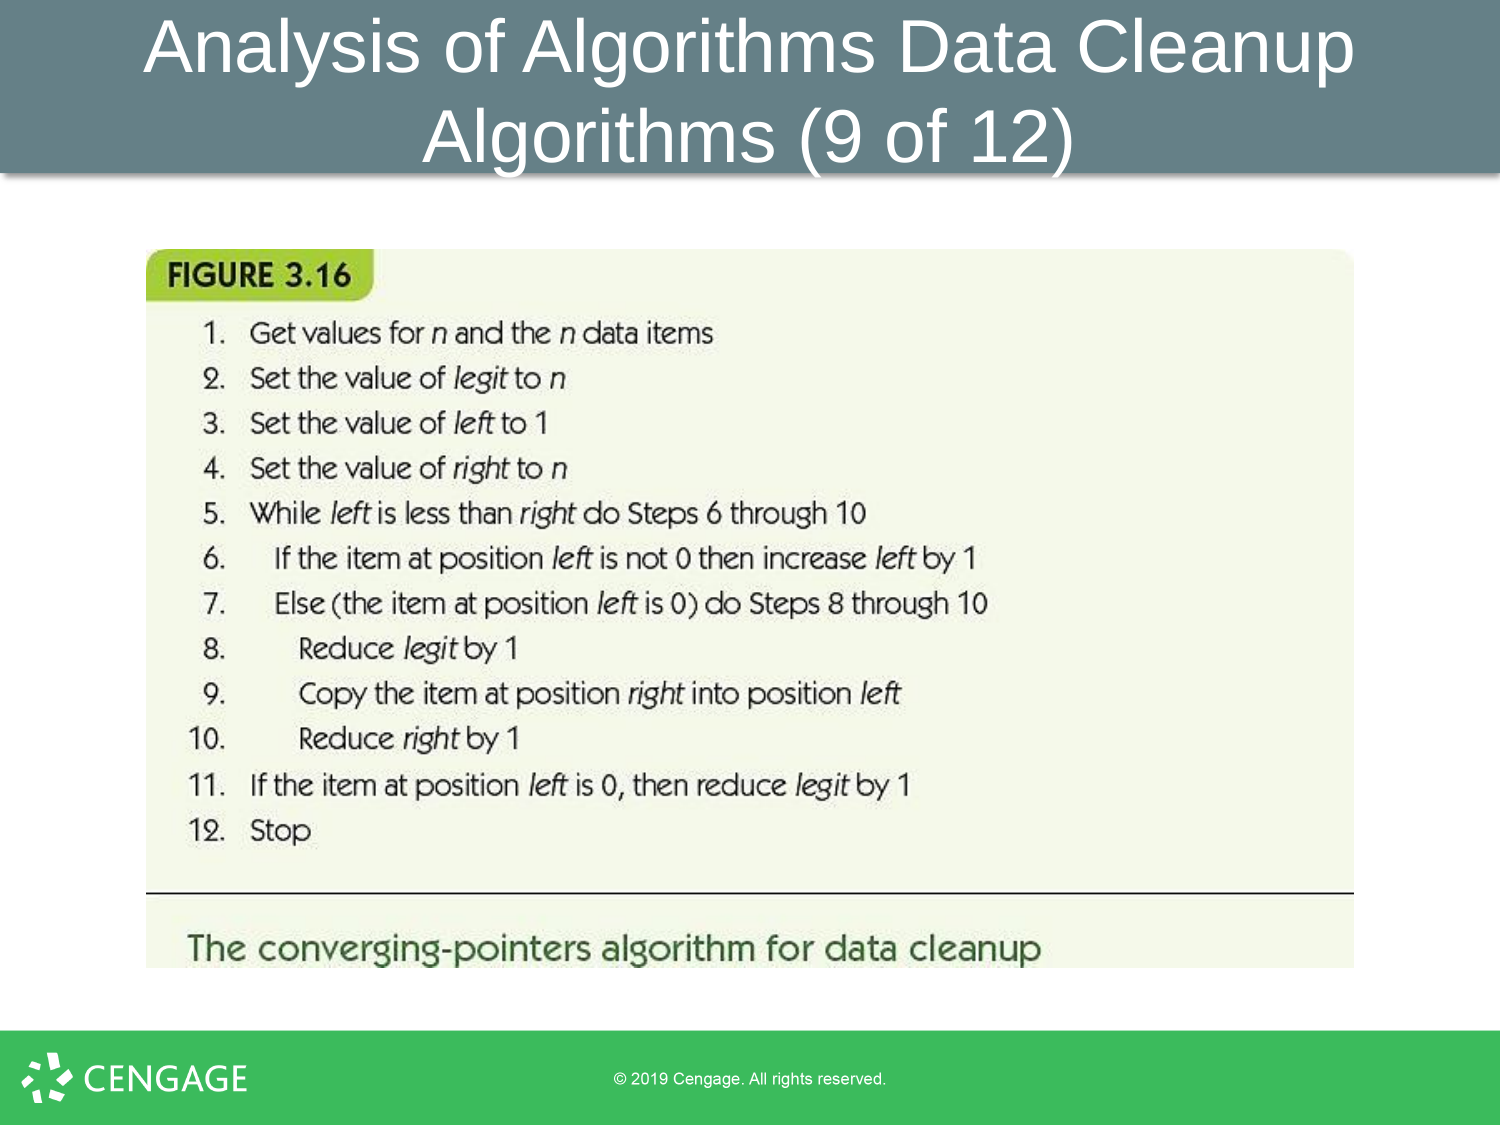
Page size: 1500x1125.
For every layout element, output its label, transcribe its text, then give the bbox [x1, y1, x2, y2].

title Analysis of Algorithms Data Cleanup Algorithms (9 of 12) [0, 0, 1500, 174]
picture [0, 174, 1500, 1125]
